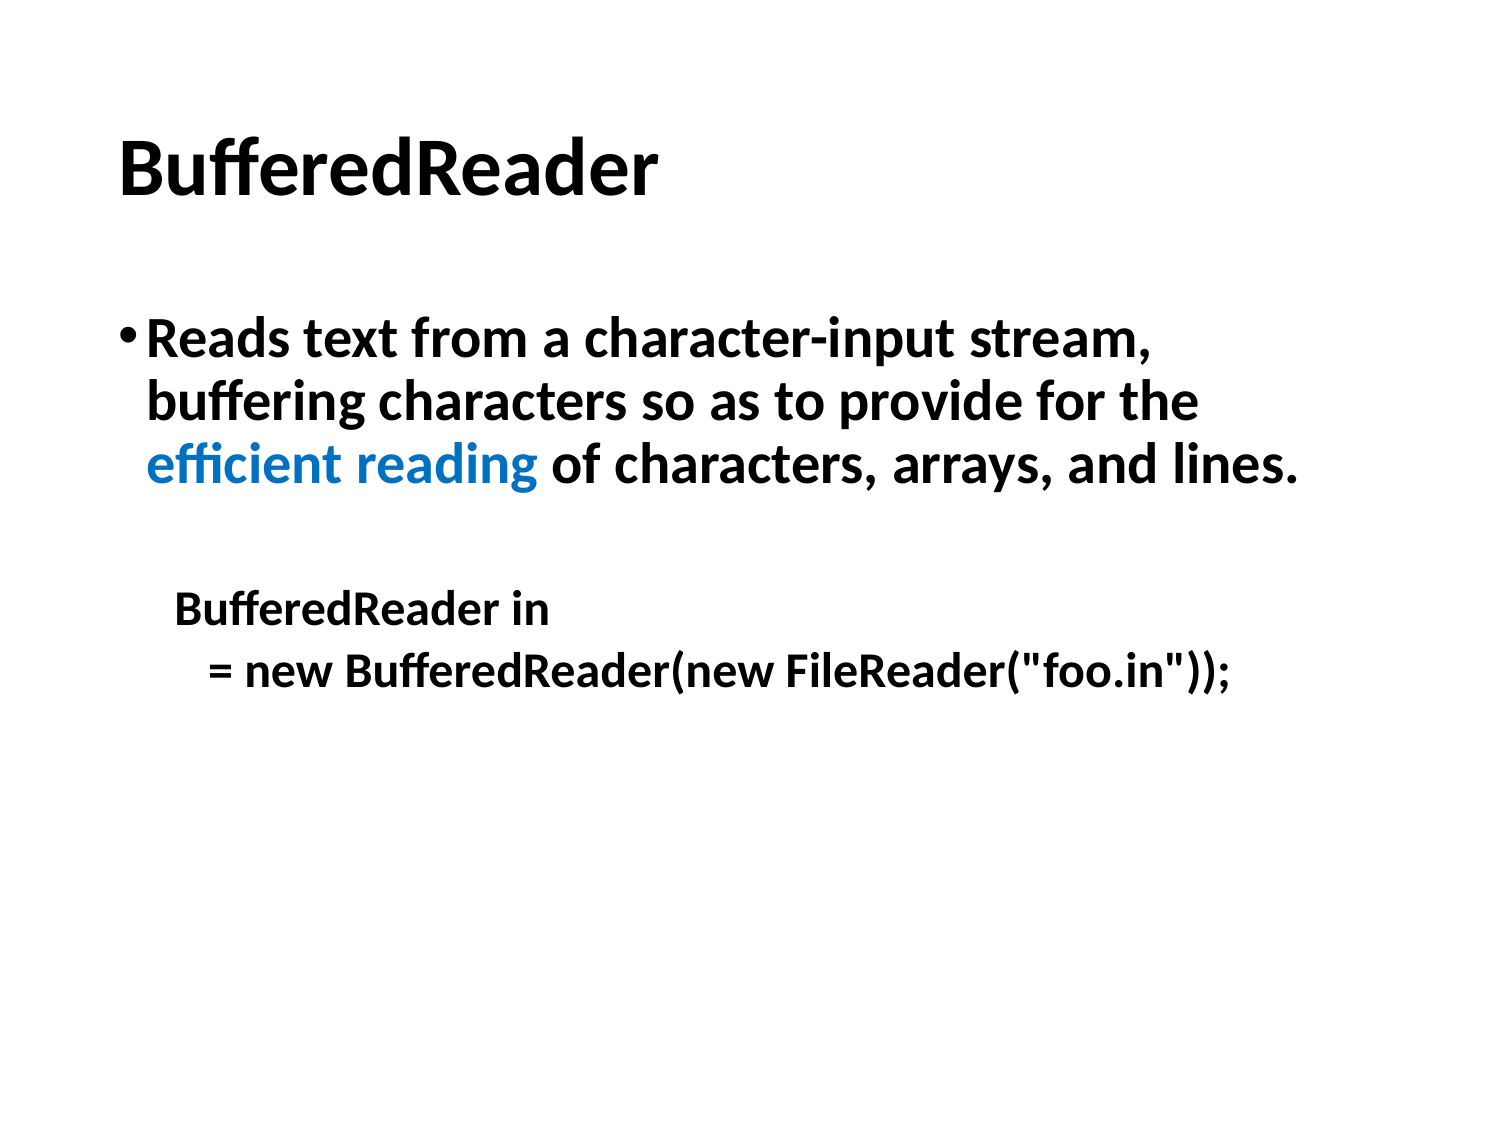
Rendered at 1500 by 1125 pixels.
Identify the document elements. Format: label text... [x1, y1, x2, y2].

list Reads text from a character-input stream, buffering characters so as to provide for the efficient reading of characters, arrays, and lines. BufferedReader in = new BufferedReader(new FileReader("foo.in")); [103, 299, 1397, 1014]
title BufferedReader [103, 59, 1397, 278]
